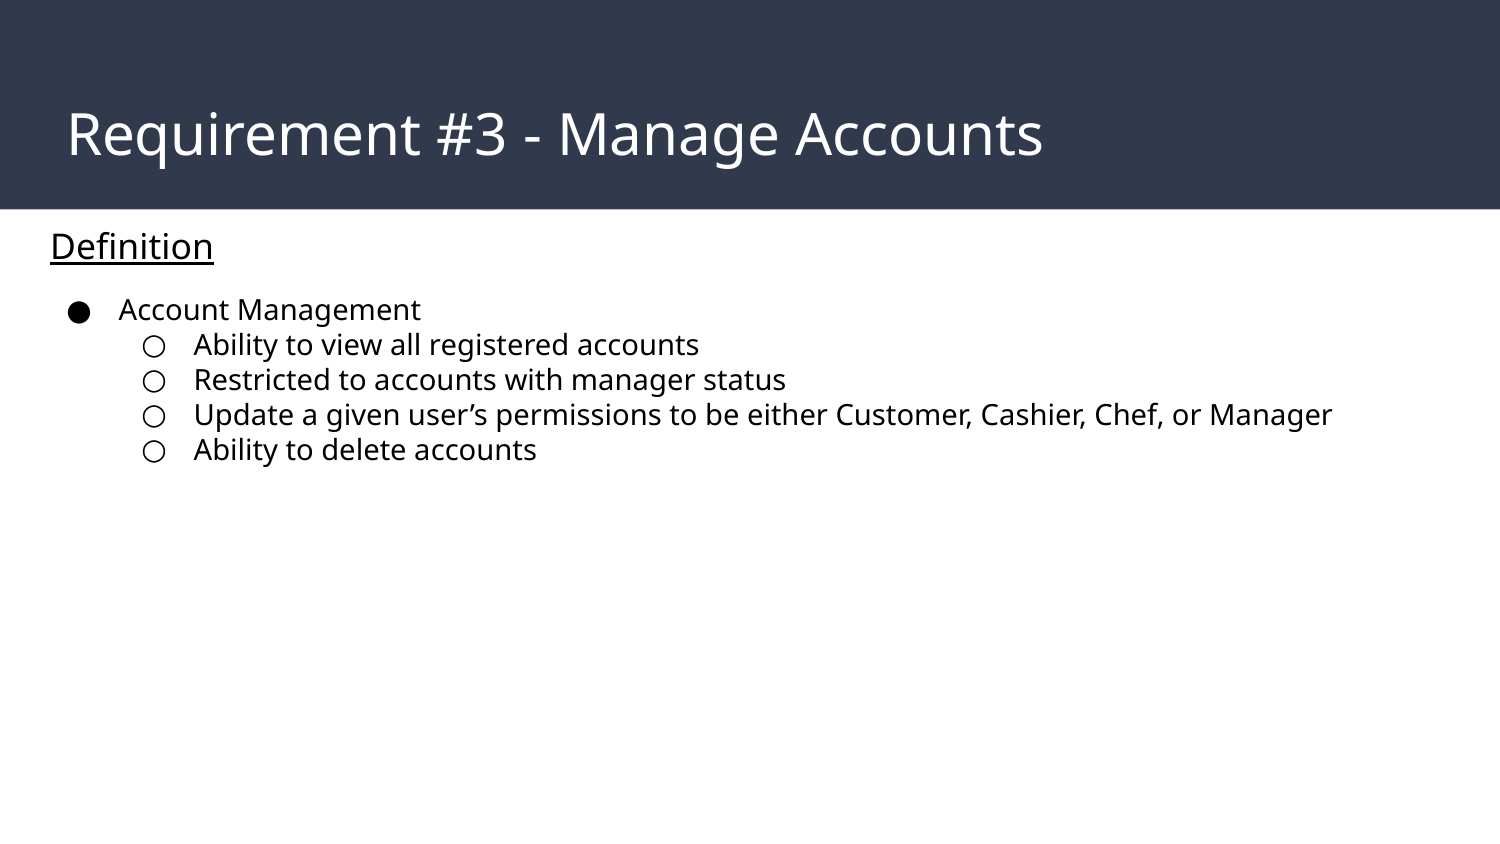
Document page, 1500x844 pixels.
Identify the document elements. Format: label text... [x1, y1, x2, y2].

text_box Account Management Ability to view all registered accounts Restricted to accounts with manager status Update a given user’s permissions to be either Customer, Cashier, Chef, or Manager Ability to delete accounts [28, 276, 1459, 809]
text_box Definition [35, 208, 1465, 277]
title Requirement #3 - Manage Accounts [51, 82, 1449, 185]
